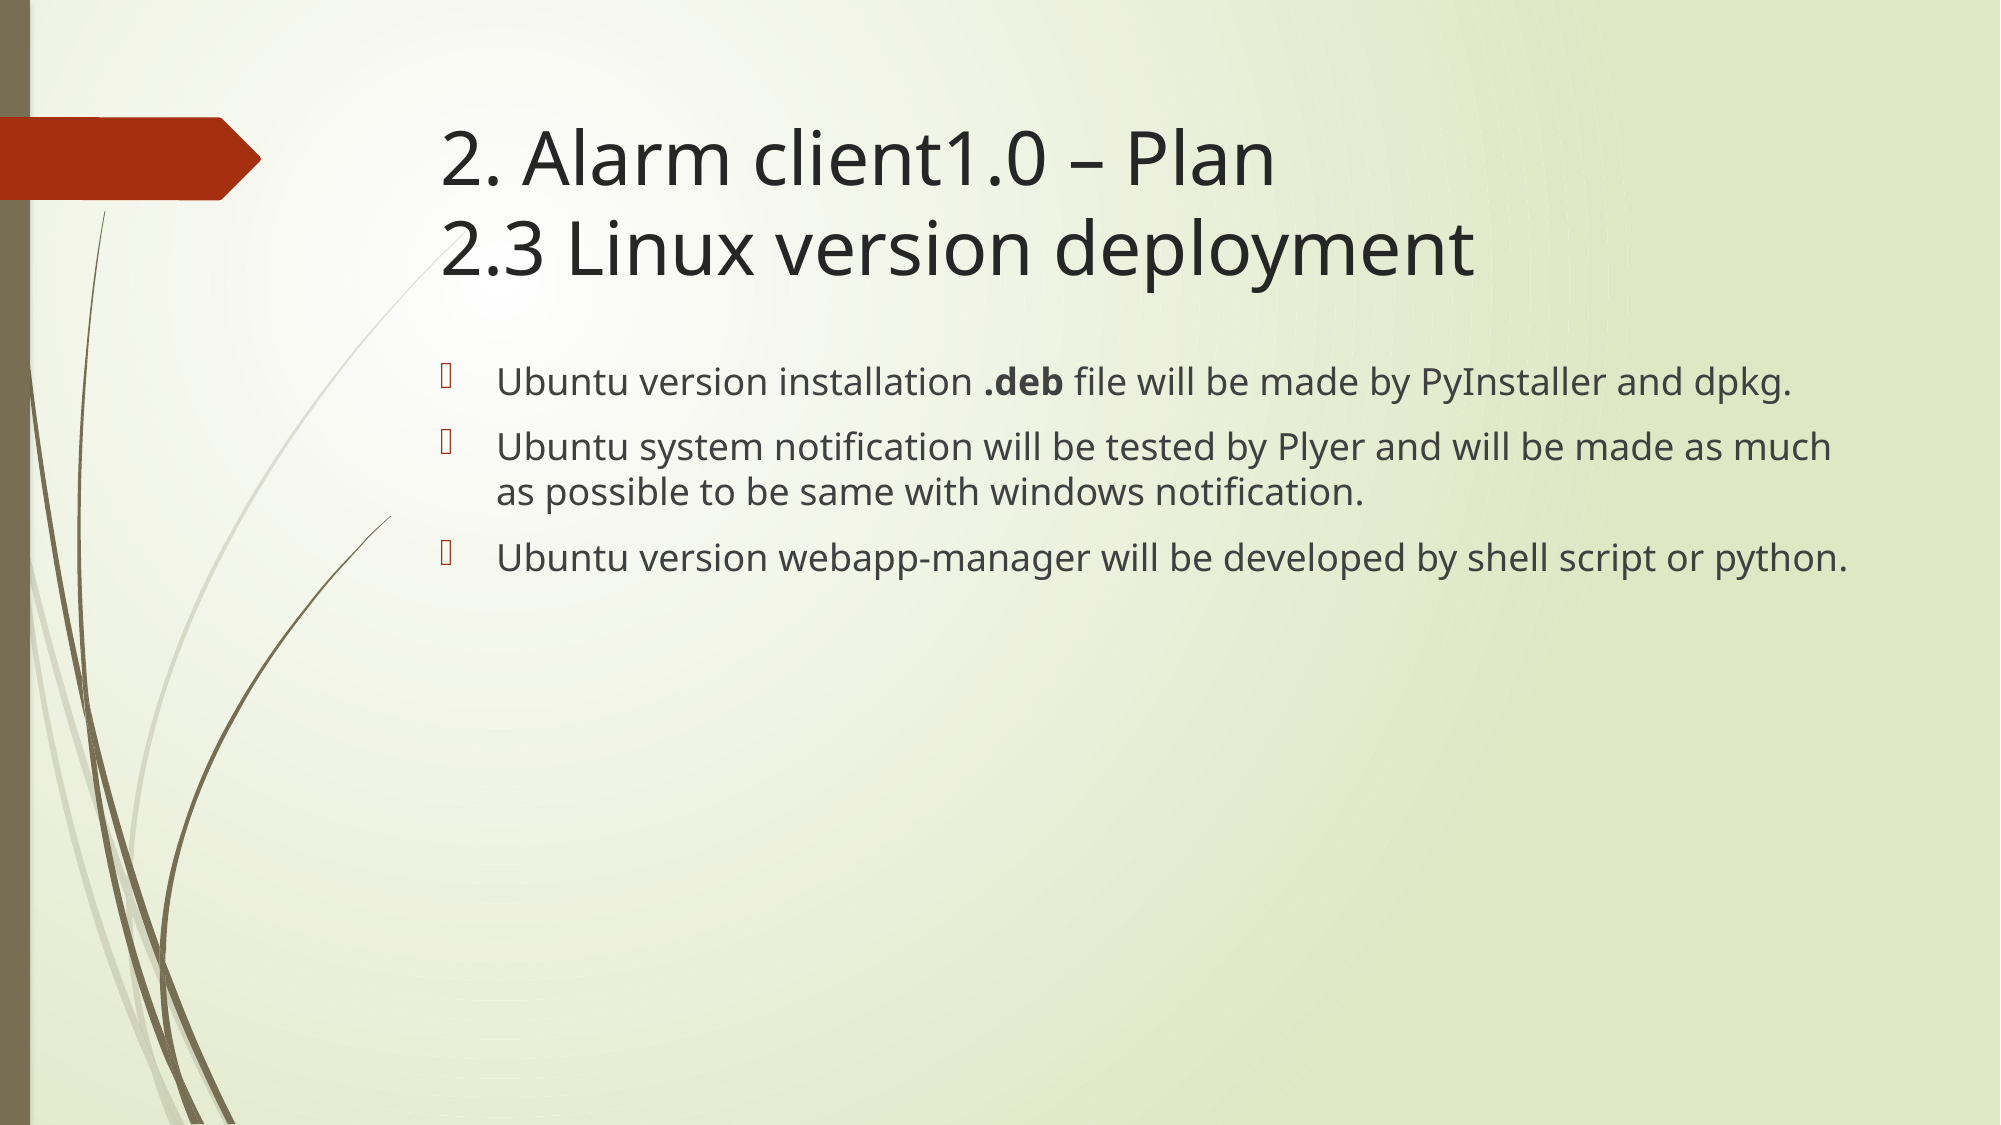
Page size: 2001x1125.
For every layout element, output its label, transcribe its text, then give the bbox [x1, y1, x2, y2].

list Ubuntu version installation .deb file will be made by PyInstaller and dpkg. Ubuntu system notification will be tested by Plyer and will be made as much as possible to be same with windows notification. Ubuntu version webapp-manager will be developed by shell script or python. [424, 350, 1888, 970]
title 2. Alarm client1.0 – Plan 2.3 Linux version deployment [425, 102, 1888, 313]
